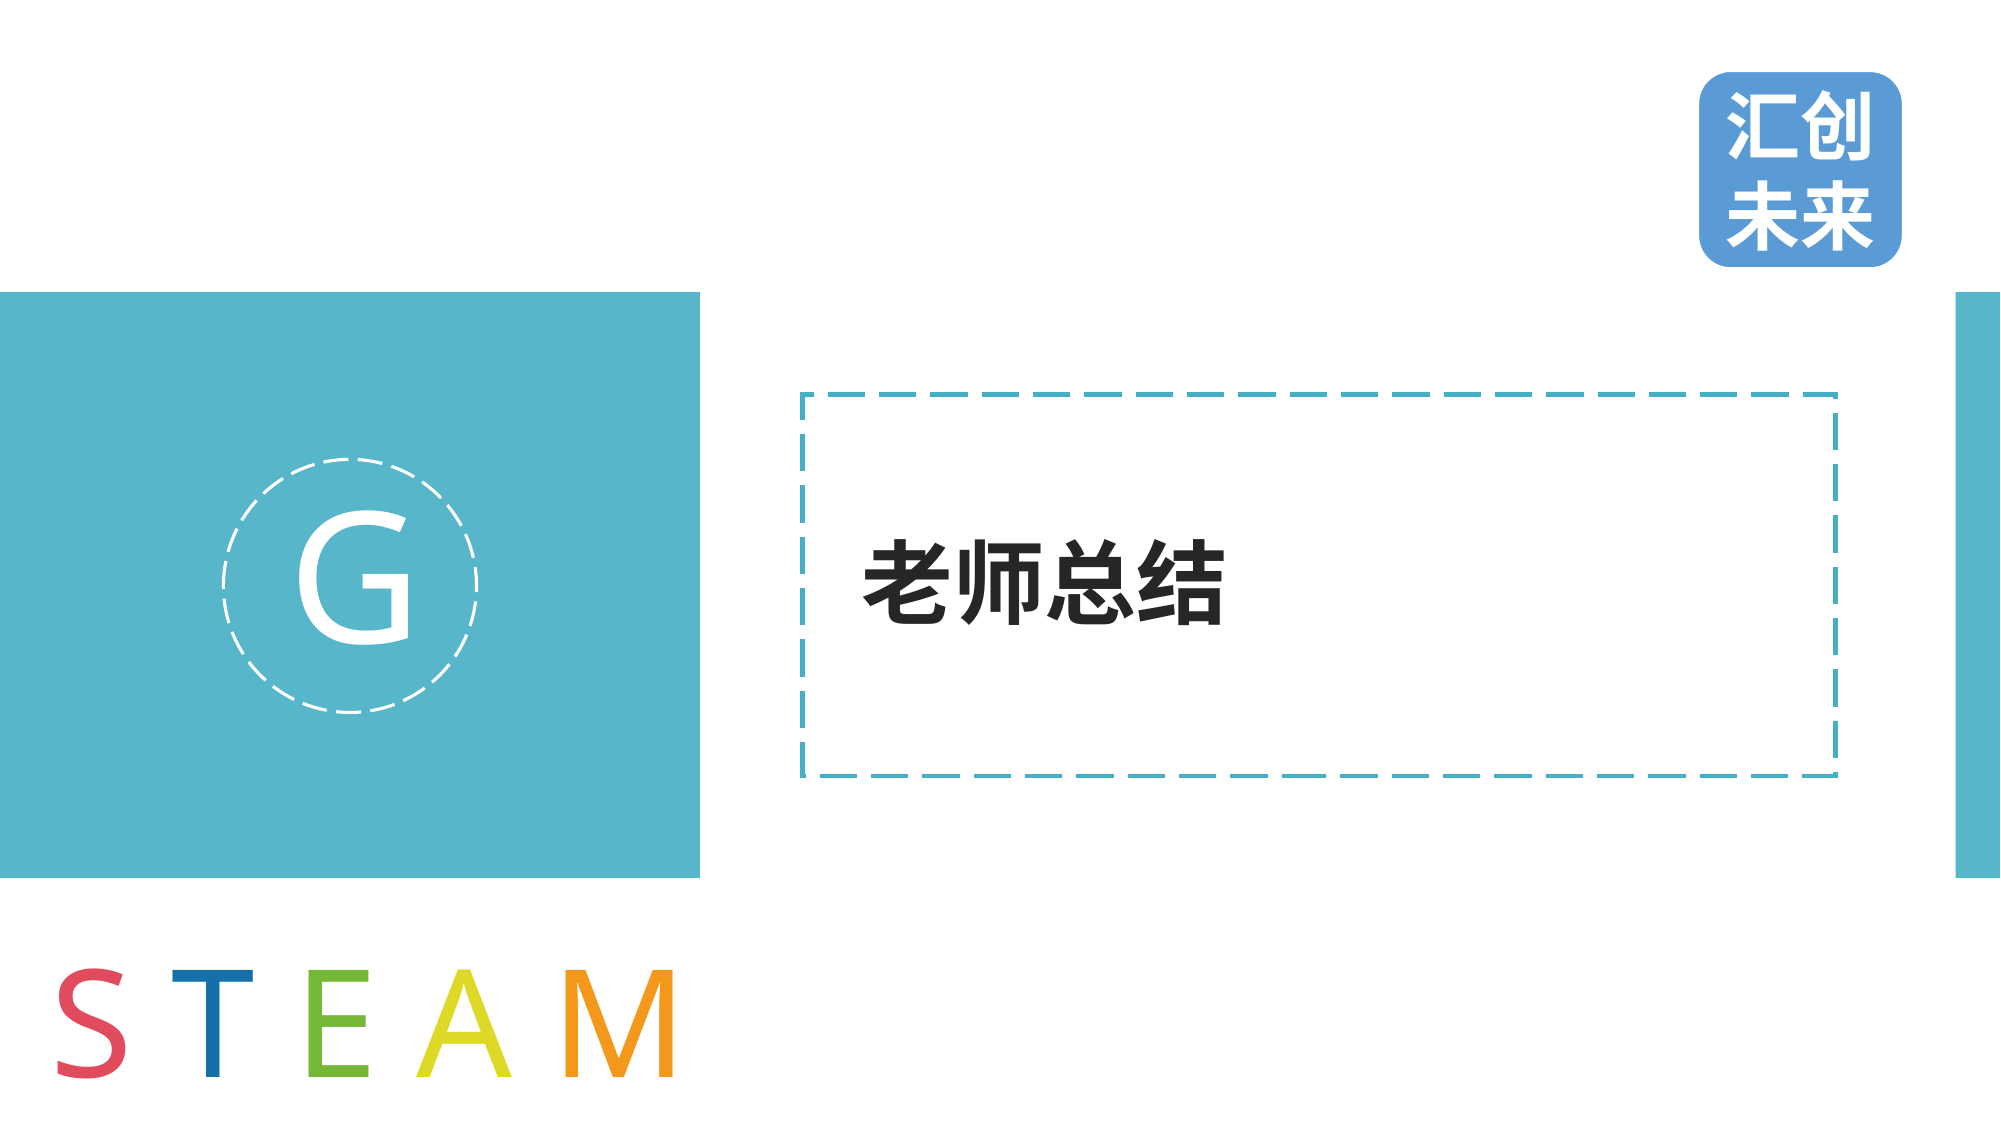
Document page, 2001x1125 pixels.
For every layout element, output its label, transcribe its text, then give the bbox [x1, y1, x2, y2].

title 老师总结 [846, 518, 1792, 645]
list G [273, 477, 427, 693]
